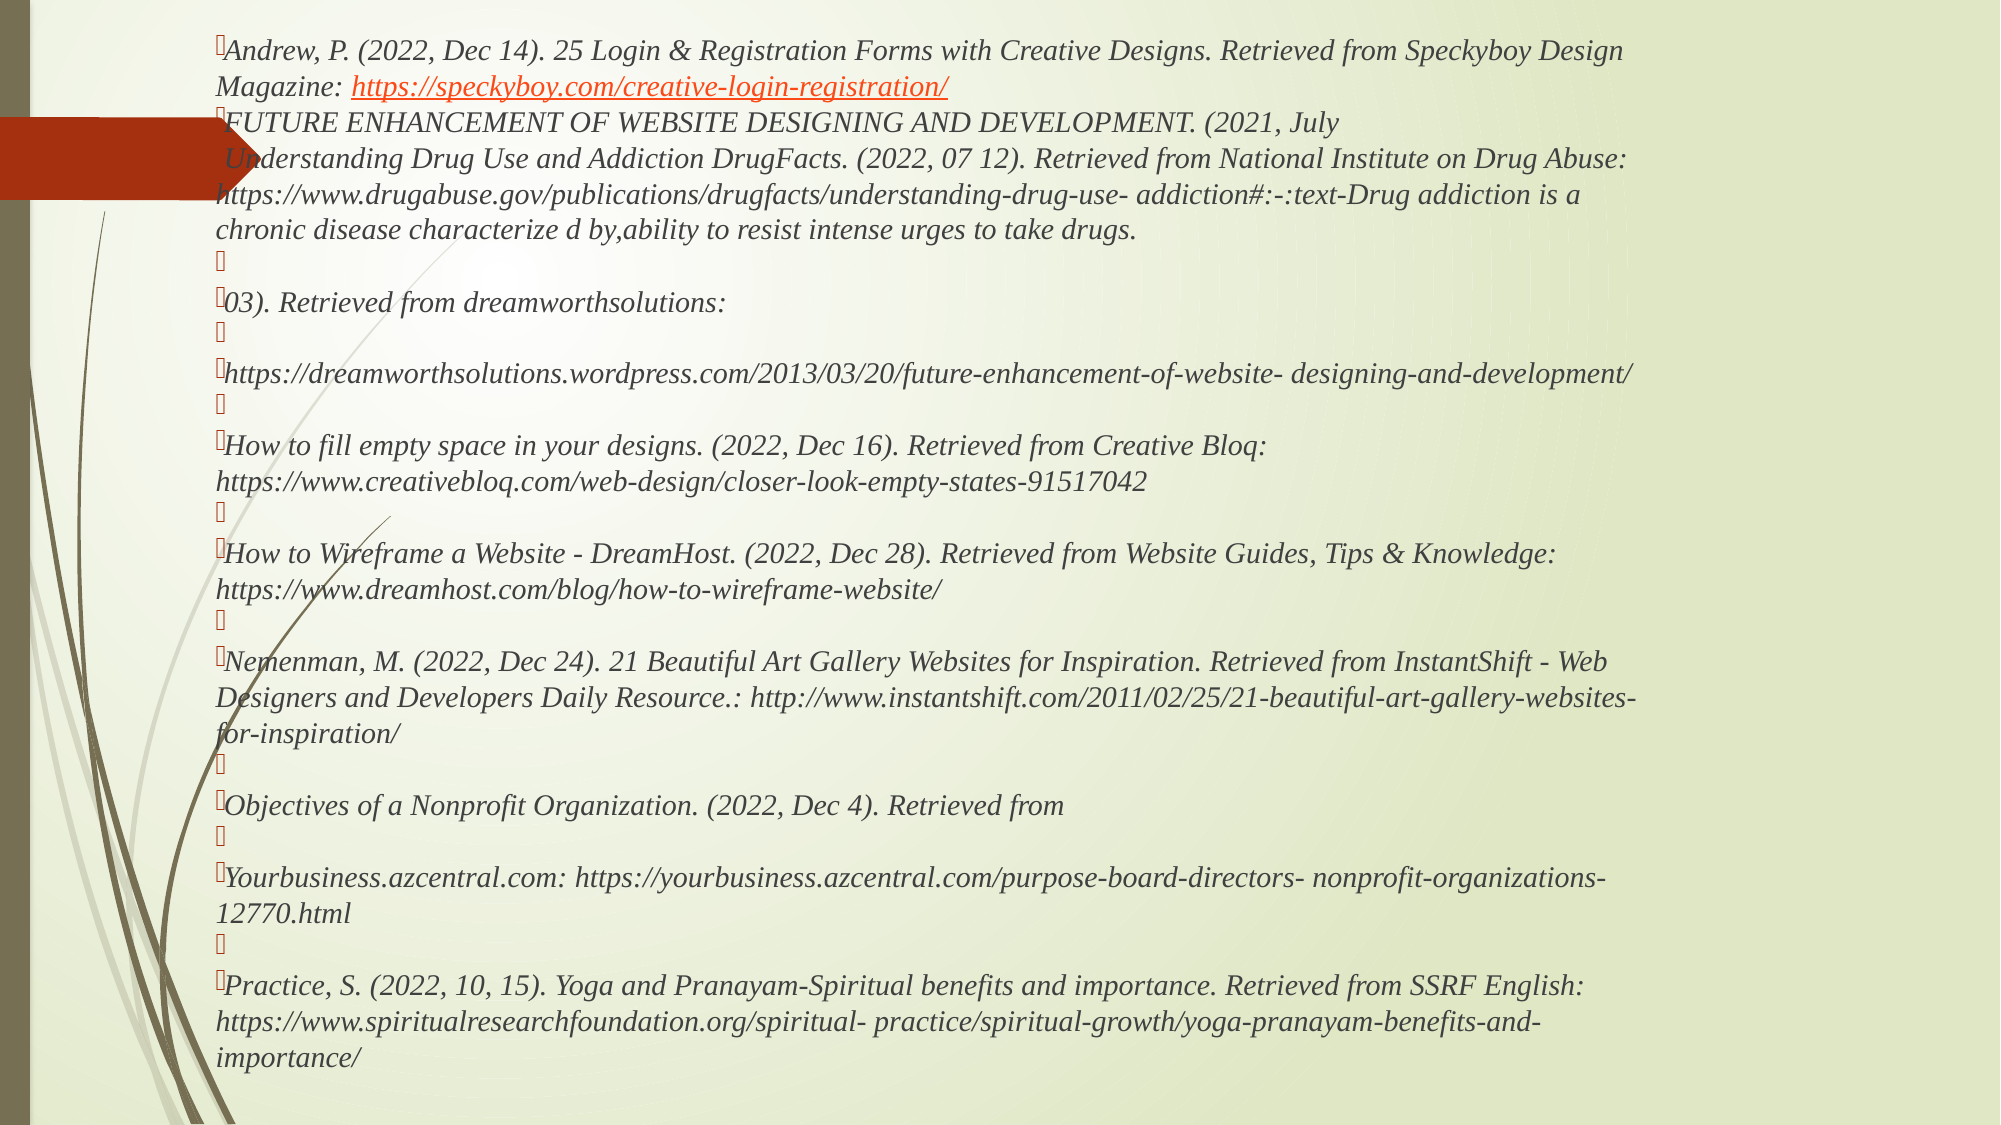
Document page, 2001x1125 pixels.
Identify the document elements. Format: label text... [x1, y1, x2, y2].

list Andrew, P. (2022, Dec 14). 25 Login & Registration Forms with Creative Designs. Retrieved from Speckyboy Design Magazine: https://speckyboy.com/creative-login-registration/ FUTURE ENHANCEMENT OF WEBSITE DESIGNING AND DEVELOPMENT. (2021, July Understanding Drug Use and Addiction DrugFacts. (2022, 07 12). Retrieved from National Institute on Drug Abuse: https://www.drugabuse.gov/publications/drugfacts/understanding-drug-use- addiction#:-:text-Drug addiction is a chronic disease characterize d by,ability to resist intense urges to take drugs. 03). Retrieved from dreamworthsolutions: https://dreamworthsolutions.wordpress.com/2013/03/20/future-enhancement-of-website- designing-and-development/ How to fill empty space in your designs. (2022, Dec 16). Retrieved from Creative Bloq: https://www.creativebloq.com/web-design/closer-look-empty-states-91517042 How to Wireframe a Website - DreamHost. (2022, Dec 28). Retrieved from Website Guides, Tips & Knowledge: https://www.dreamhost.com/blog/how-to-wireframe-website/ Nemenman, M. (2022, Dec 24). 21 Beautiful Art Gallery Websites for Inspiration. Retrieved from InstantShift - Web Designers and Developers Daily Resource.: http://www.instantshift.com/2011/02/25/21-beautiful-art-gallery-websites-for-inspiration/ Objectives of a Nonprofit Organization. (2022, Dec 4). Retrieved from Yourbusiness.azcentral.com: https://yourbusiness.azcentral.com/purpose-board-directors- nonprofit-organizations-12770.html Practice, S. (2022, 10, 15). Yoga and Pranayam-Spiritual benefits and importance. Retrieved from SSRF English: https://www.spiritualresearchfoundation.org/spiritual- practice/spiritual-growth/yoga-pranayam-benefits-and-importance/ [200, 22, 1663, 1125]
